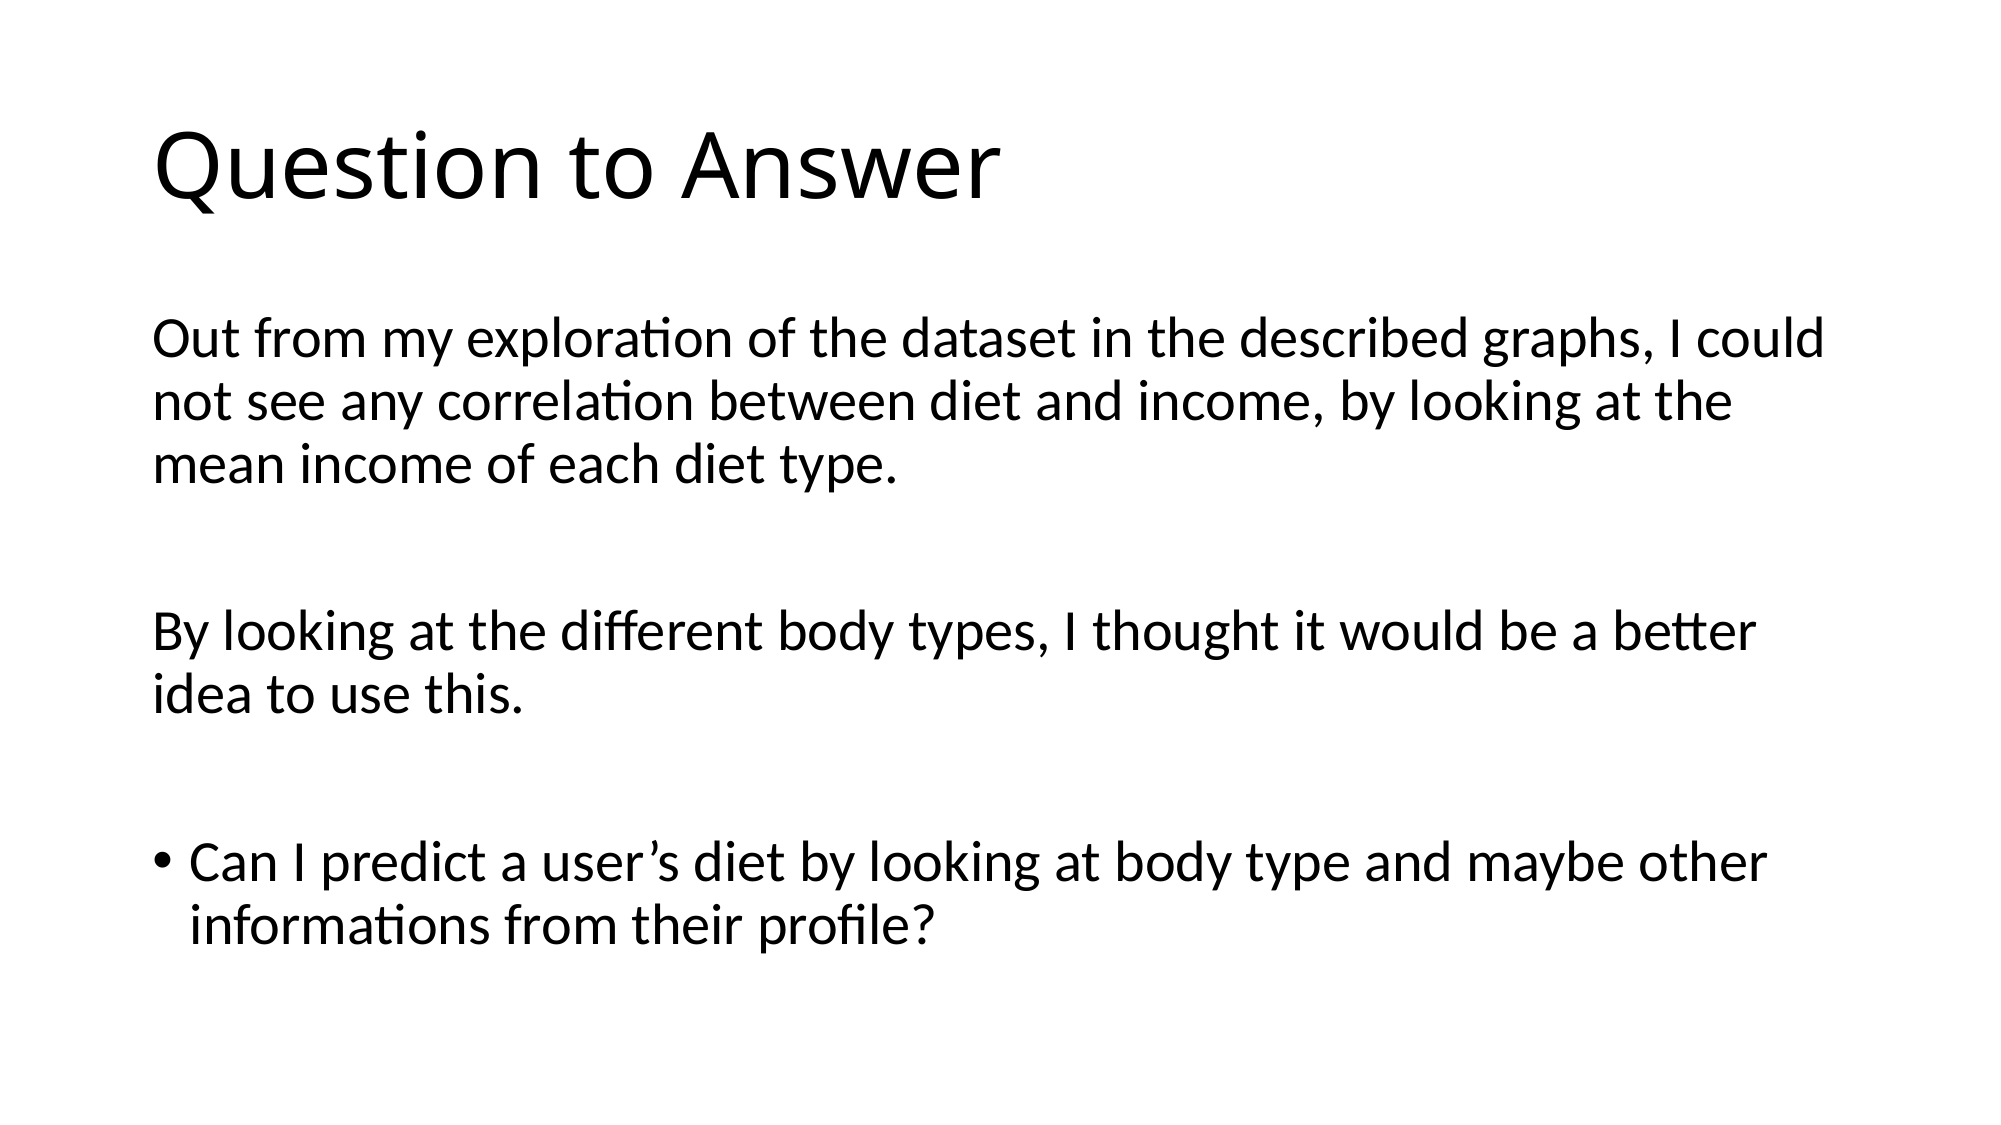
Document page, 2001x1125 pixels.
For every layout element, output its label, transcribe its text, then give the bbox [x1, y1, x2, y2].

list Out from my exploration of the dataset in the described graphs, I could not see any correlation between diet and income, by looking at the mean income of each diet type. By looking at the different body types, I thought it would be a better idea to use this. Can I predict a user’s diet by looking at body type and maybe other informations from their profile? [137, 299, 1863, 1014]
title Question to Answer [137, 59, 1863, 278]
